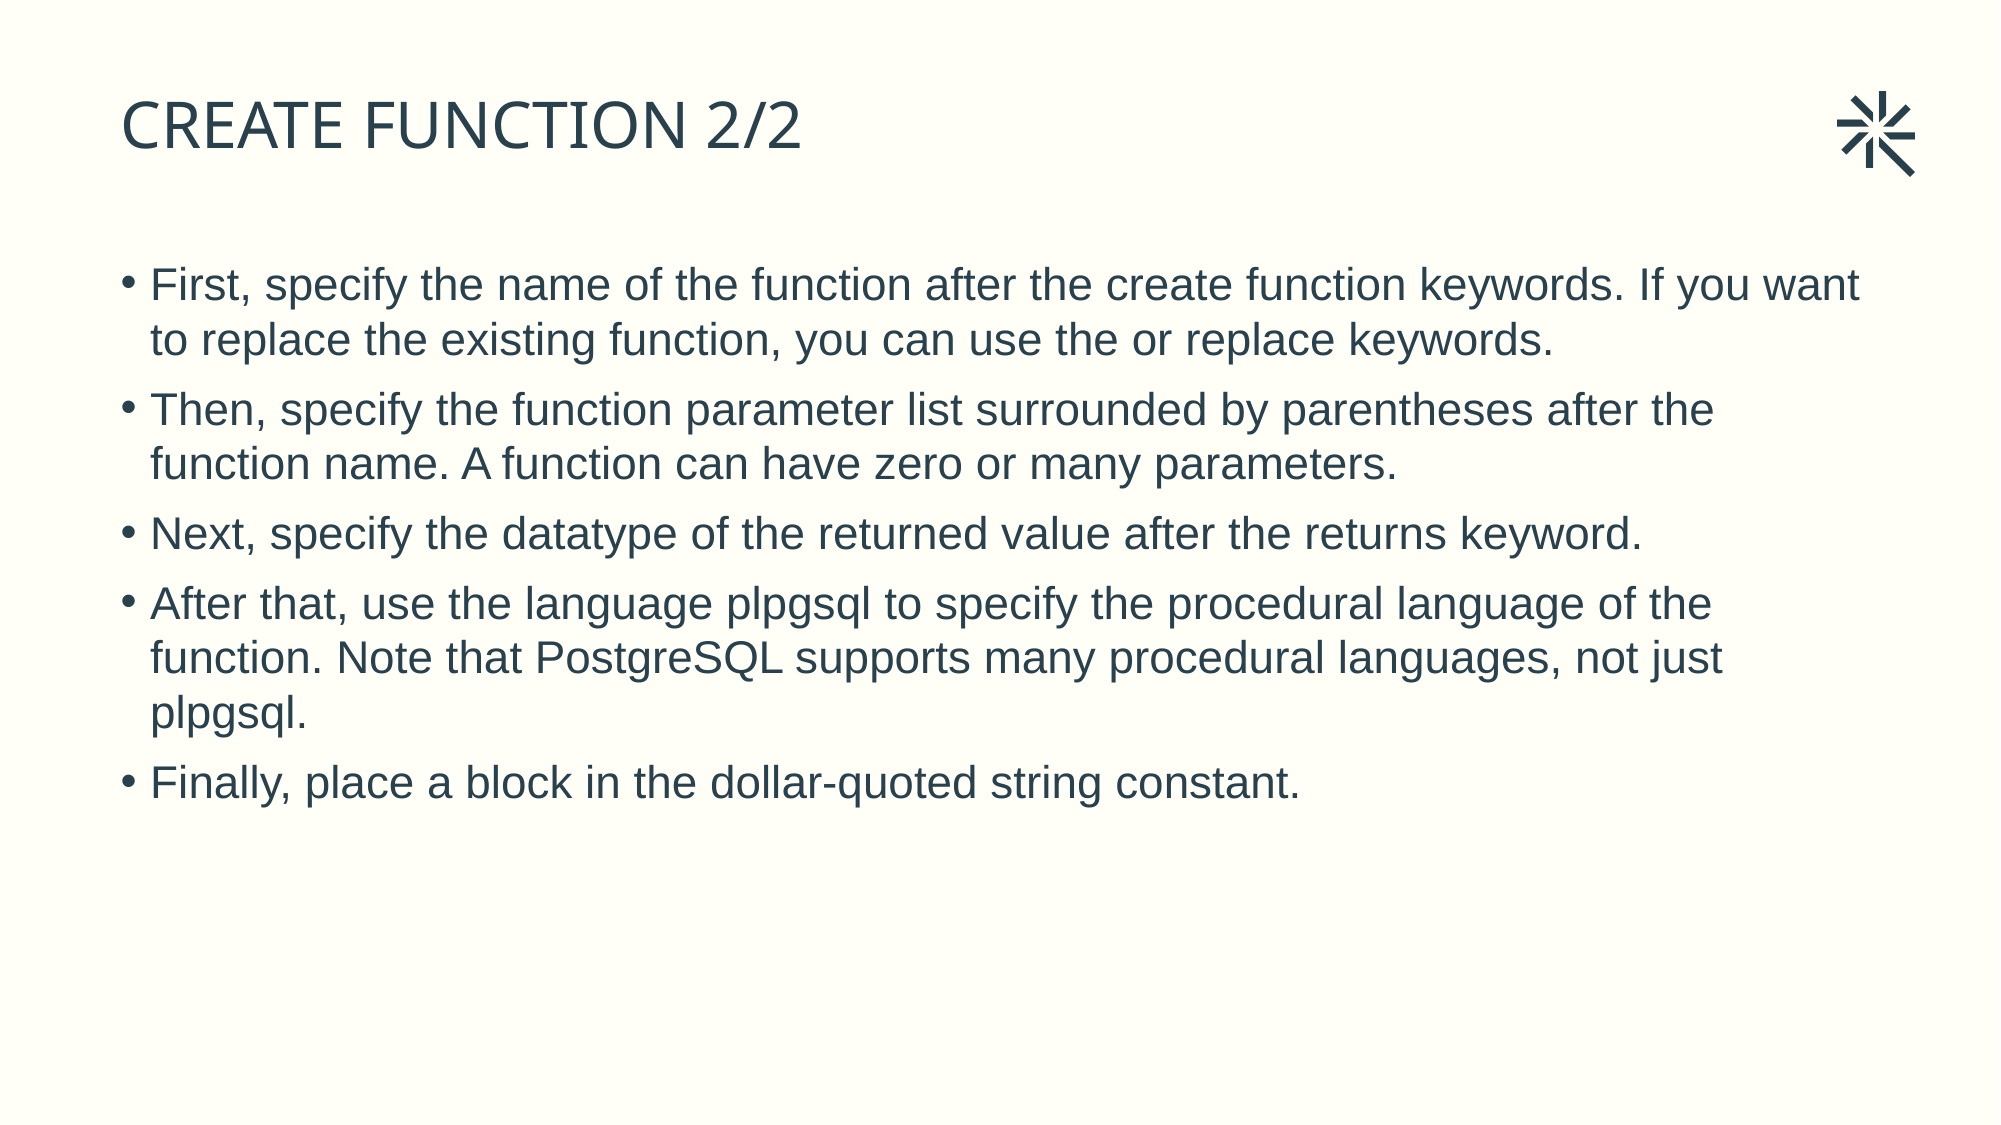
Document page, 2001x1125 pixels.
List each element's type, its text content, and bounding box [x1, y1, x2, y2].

list First, specify the name of the function after the create function keywords. If you want to replace the existing function, you can use the or replace keywords. Then, specify the function parameter list surrounded by parentheses after the function name. A function can have zero or many parameters. Next, specify the datatype of the returned value after the returns keyword. After that, use the language plpgsql to specify the procedural language of the function. Note that PostgreSQL supports many procedural languages, not just plpgsql. Finally, place a block in the dollar-quoted string constant. [112, 246, 1888, 1065]
title CREATE FUNCTION 2/2 [112, 90, 1773, 181]
picture [1837, 91, 1915, 177]
